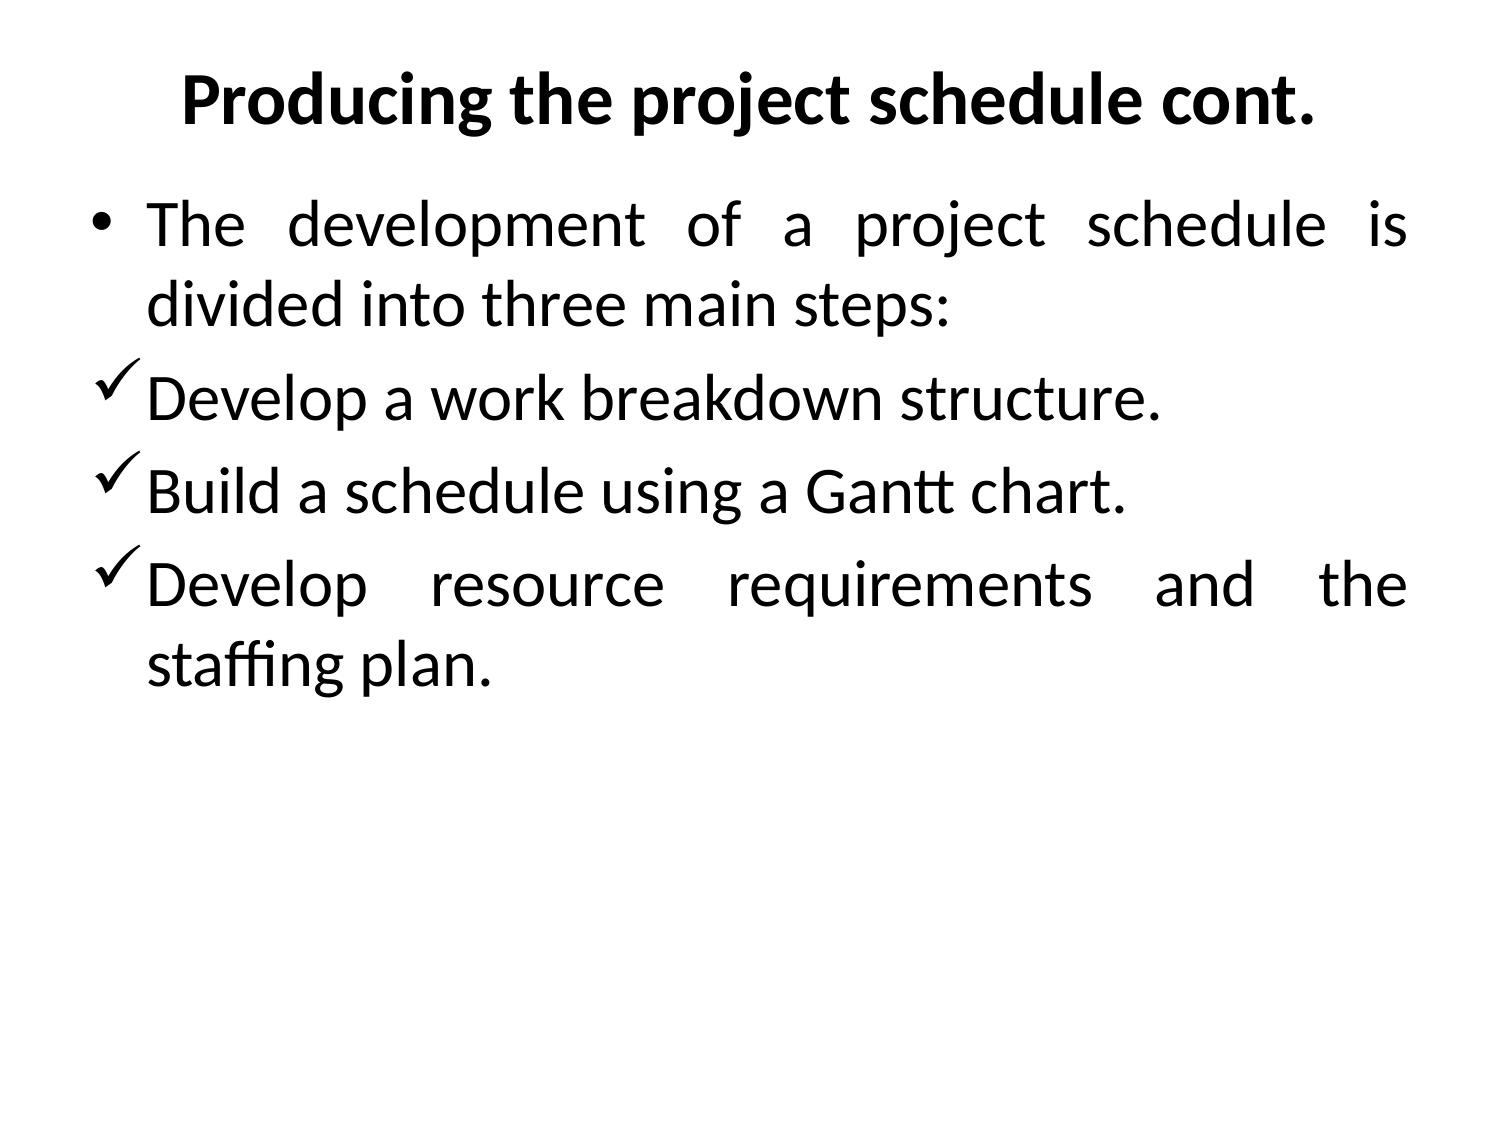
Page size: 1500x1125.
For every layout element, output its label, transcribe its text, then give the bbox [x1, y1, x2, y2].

title Producing the project schedule cont. [40, 42, 1460, 148]
list The development of a project schedule is divided into three main steps: Develop a work breakdown structure. Build a schedule using a Gantt chart. Develop resource requirements and the staffing plan. [74, 172, 1426, 1083]
